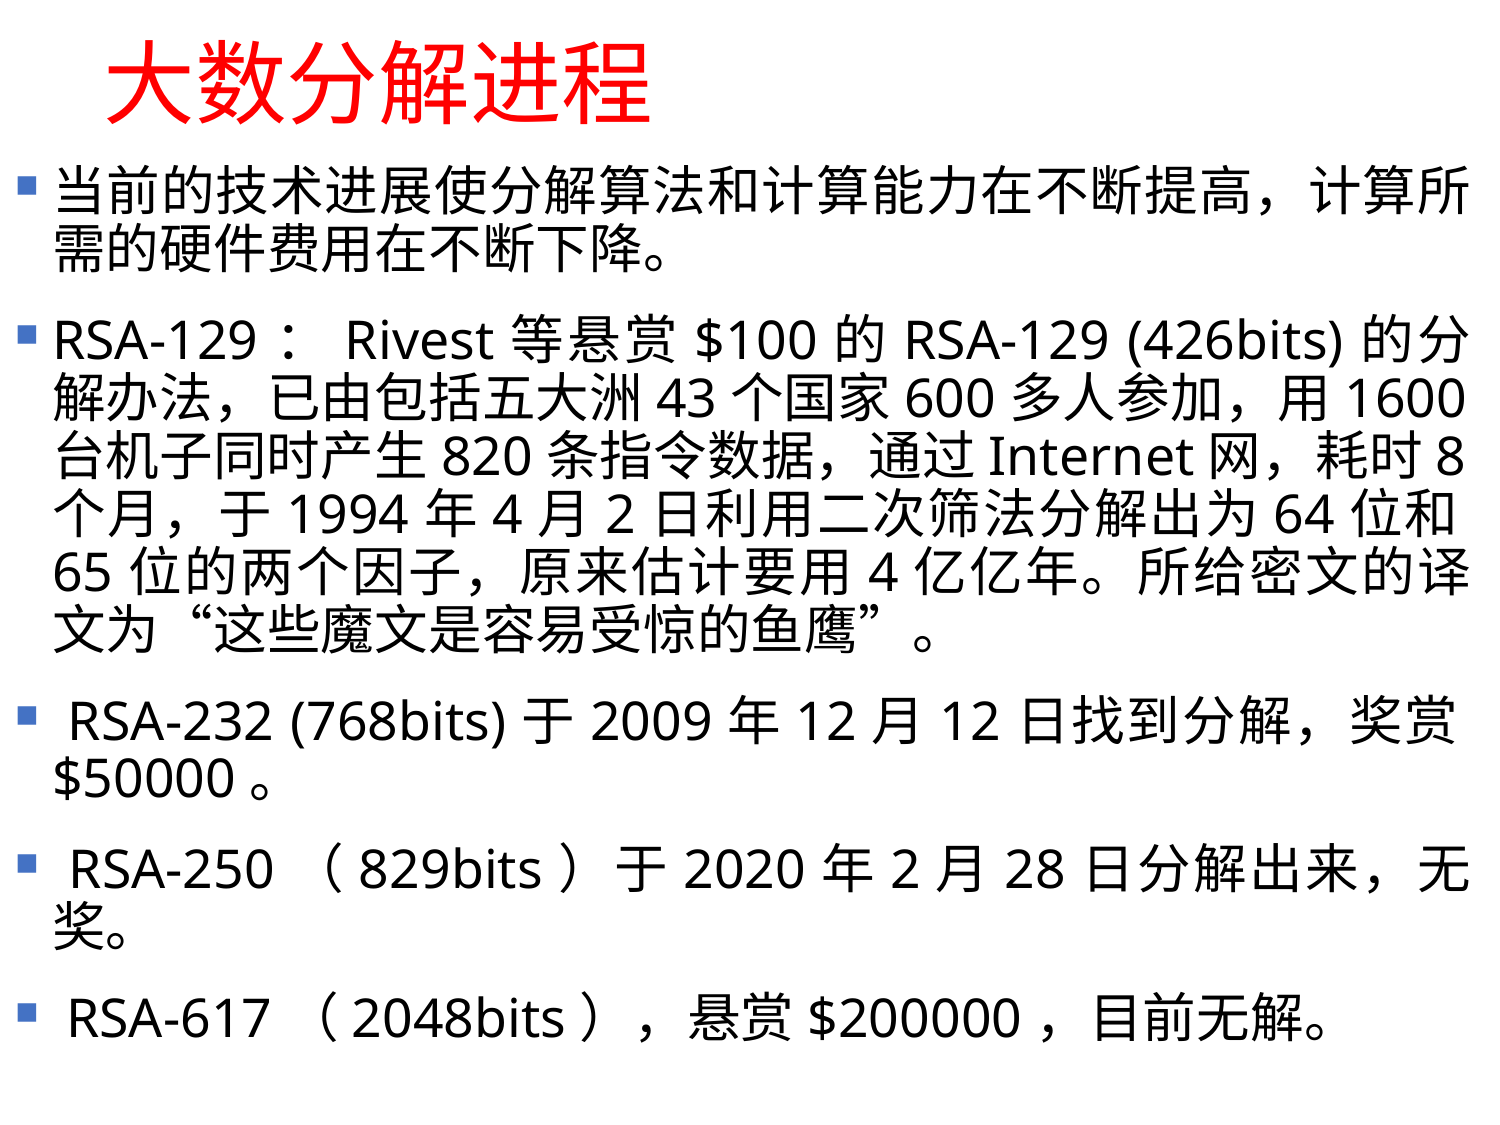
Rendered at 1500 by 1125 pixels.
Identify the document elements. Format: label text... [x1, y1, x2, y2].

list 当前的技术进展使分解算法和计算能力在不断提高，计算所需的硬件费用在不断下降。 RSA-129：Rivest等悬赏$100的RSA-129 (426bits)的分解办法，已由包括五大洲43个国家600多人参加，用1600台机子同时产生820条指令数据，通过Internet网，耗时8个月，于1994年4月2日利用二次筛法分解出为64位和65位的两个因子，原来估计要用4亿亿年。所给密文的译文为“这些魔文是容易受惊的鱼鹰”。 RSA-232 (768bits)于2009年12月12日找到分解，奖赏$50000。 RSA-250（829bits）于2020年2月28日分解出来，无奖。 RSA-617（2048bits），悬赏$200000，目前无解。 [0, 156, 1487, 1058]
title 大数分解进程 [88, 19, 1367, 157]
